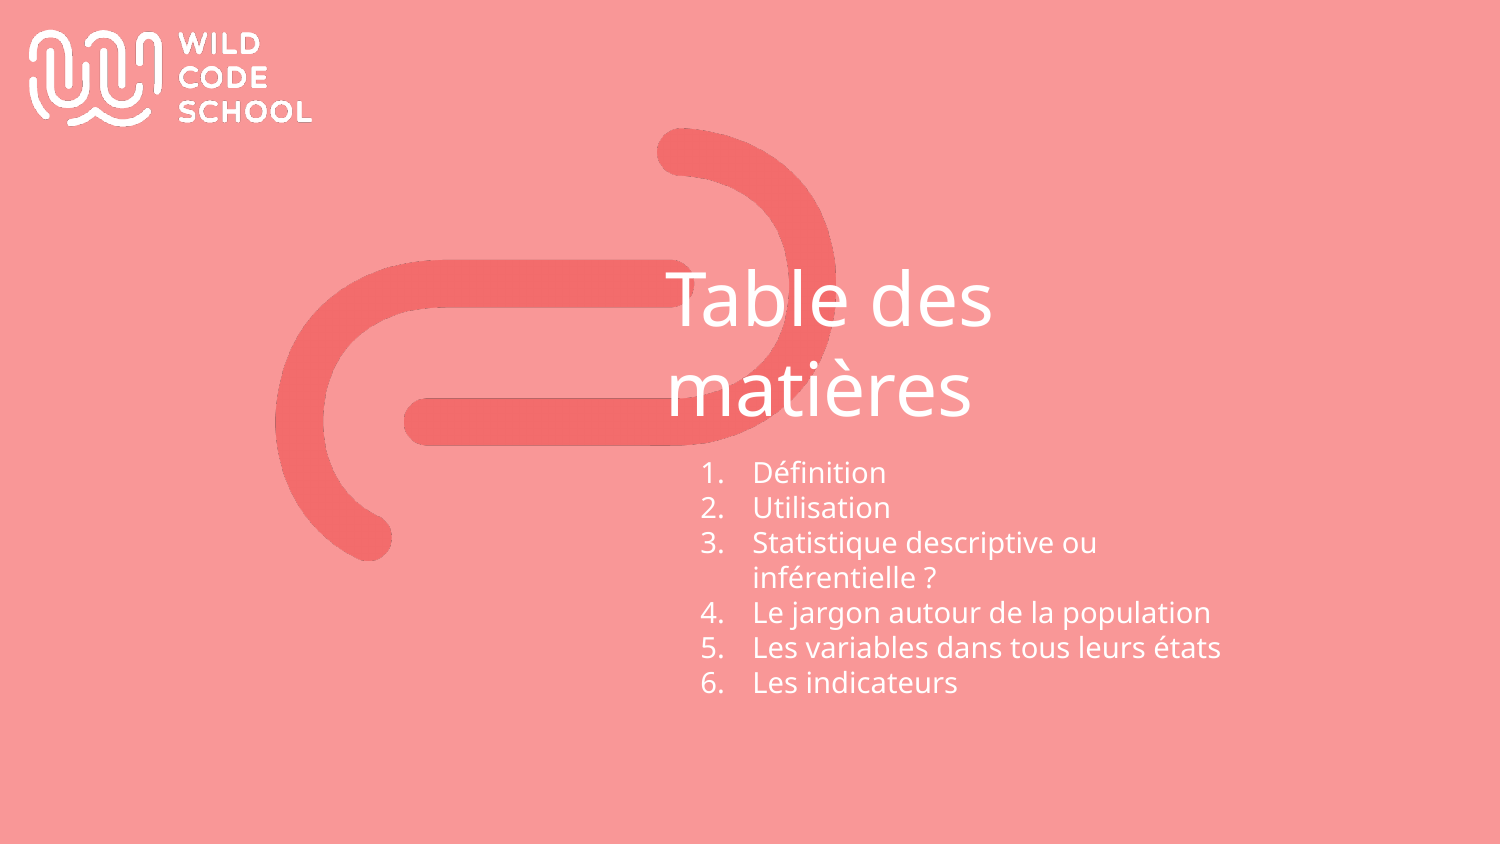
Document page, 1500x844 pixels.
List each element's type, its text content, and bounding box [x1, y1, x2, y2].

title Table des matières [650, 328, 1302, 447]
picture [29, 29, 836, 561]
list Définition Utilisation Statistique descriptive ou inférentielle ? Le jargon autour de la population Les variables dans tous leurs états Les indicateurs [662, 439, 1302, 815]
